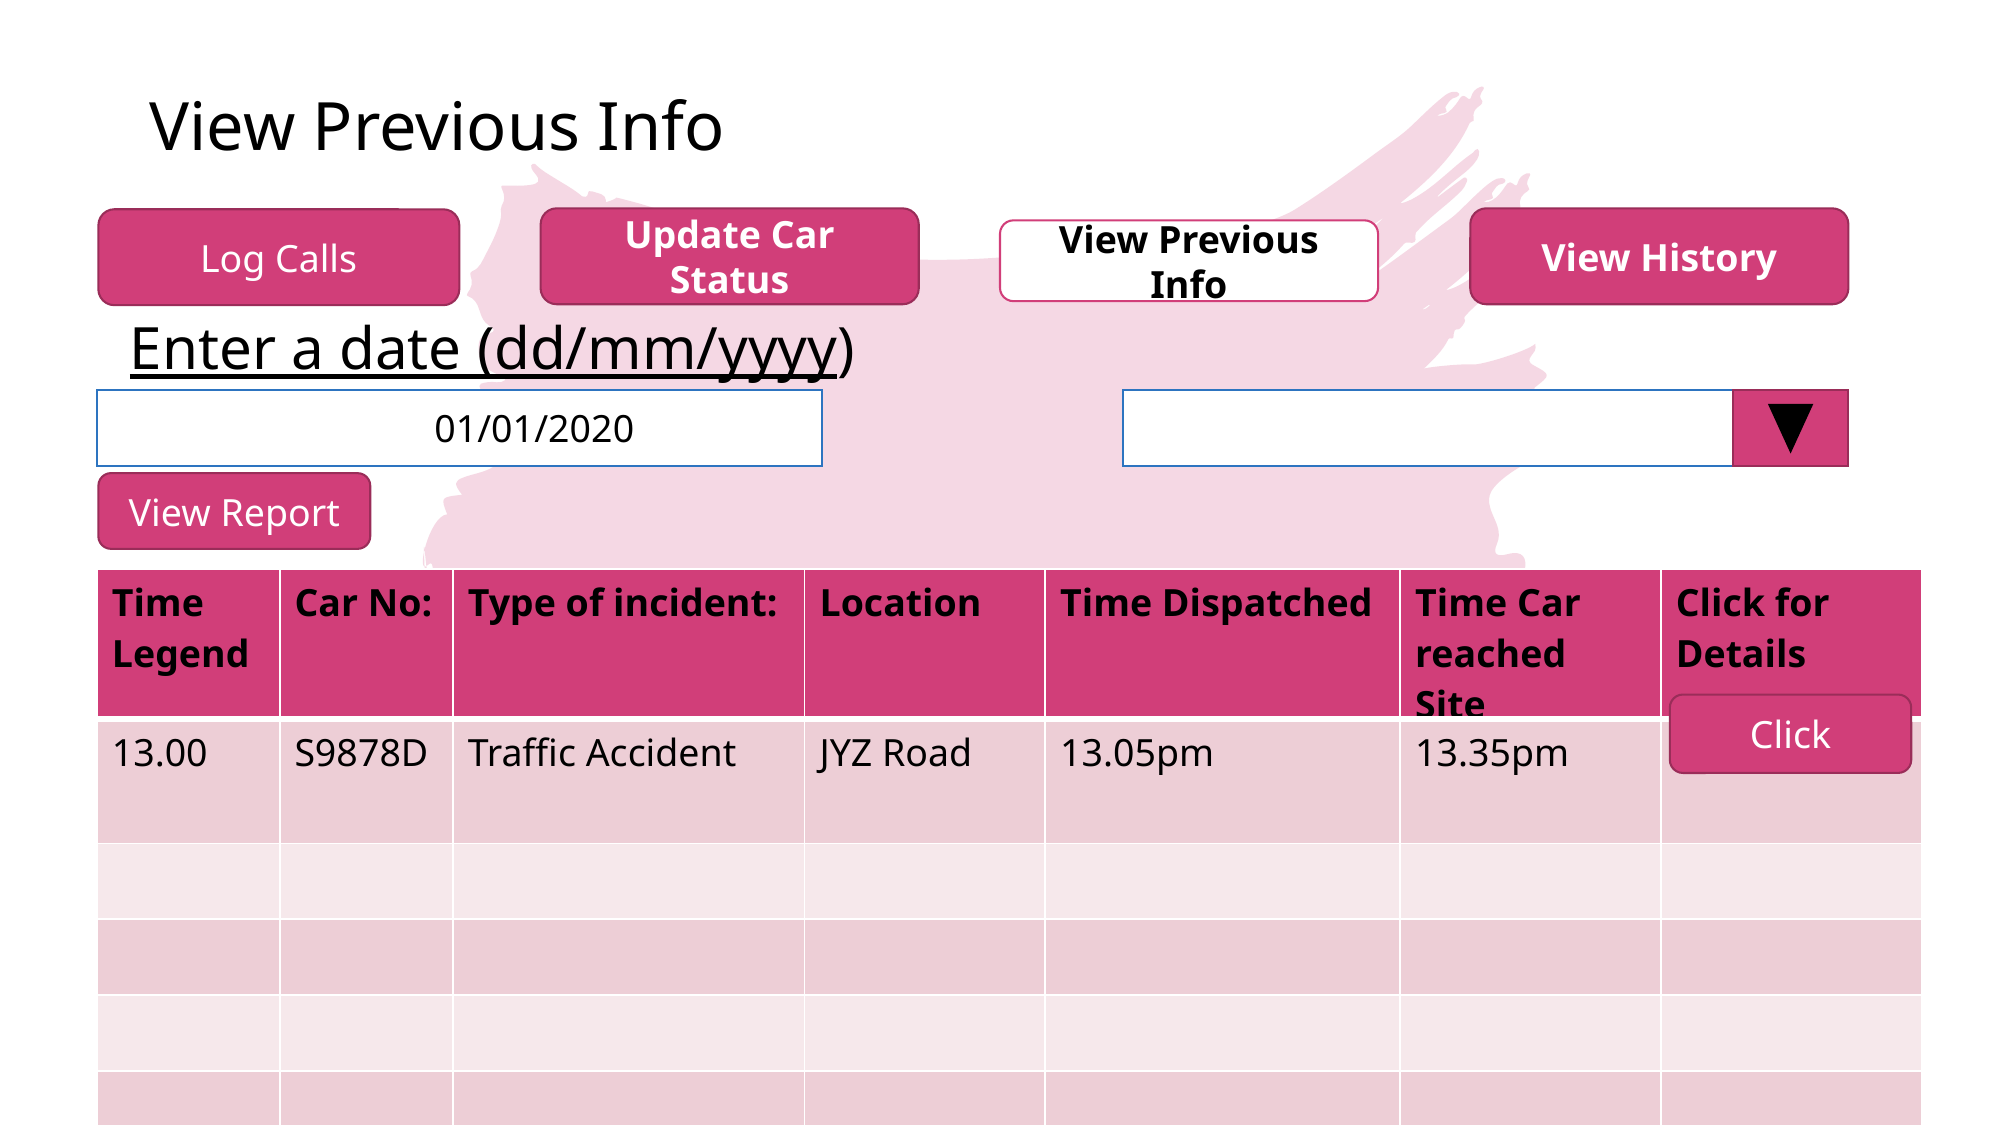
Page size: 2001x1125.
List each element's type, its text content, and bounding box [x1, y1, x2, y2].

table_cell [805, 844, 1044, 918]
table_cell [1401, 996, 1660, 1070]
table_header Location [805, 570, 1044, 716]
table_cell Traffic Accident [454, 722, 804, 843]
table_cell [281, 996, 452, 1070]
table_cell [98, 920, 279, 994]
table_cell [1662, 844, 1921, 918]
table_cell [454, 996, 804, 1070]
table_cell [281, 844, 452, 918]
text_box Log Calls [97, 208, 461, 307]
text_box Update Car Status [539, 207, 920, 304]
table_cell [281, 1072, 452, 1125]
text_box View History [1469, 207, 1850, 306]
table_header Time Car reached Site [1401, 570, 1660, 716]
table_cell [1662, 1072, 1921, 1125]
table_cell [1401, 920, 1660, 994]
text_box [1122, 389, 1732, 467]
table_cell [98, 996, 279, 1070]
table_cell [454, 844, 804, 918]
table_cell [1046, 996, 1399, 1070]
text_box View Previous Info [98, 76, 777, 172]
table_cell S9878D [281, 722, 452, 843]
table_cell [98, 1072, 279, 1125]
table_cell 13.00 [98, 722, 279, 843]
table_cell JYZ Road [805, 722, 1044, 843]
table_header Car No: [281, 570, 452, 716]
table_cell [454, 1072, 804, 1125]
table_cell [805, 1072, 1044, 1125]
table_cell 13.05pm [1046, 722, 1399, 843]
table_cell [805, 920, 1044, 994]
text_box View Previous Info [998, 219, 1380, 303]
table_cell 13.35pm [1401, 722, 1660, 843]
text_box 01/01/2020 [96, 389, 823, 467]
table_cell [1046, 920, 1399, 994]
table_header Click for Details [1662, 570, 1921, 716]
table_cell [1046, 1072, 1399, 1125]
text_box [1767, 403, 1814, 454]
table_cell [1401, 844, 1660, 918]
table_cell [1662, 996, 1921, 1070]
table_header Type of incident: [454, 570, 804, 716]
table_cell [98, 844, 279, 918]
table_cell [1662, 722, 1921, 843]
text_box [1732, 389, 1849, 467]
text_box Enter a date (dd/mm/yyyy) [115, 304, 971, 390]
table_cell [805, 996, 1044, 1070]
table_cell [1046, 844, 1399, 918]
table_cell [1662, 920, 1921, 994]
table_cell [454, 920, 804, 994]
table_cell [1401, 1072, 1660, 1125]
table_cell [281, 920, 452, 994]
table_header Time Legend [98, 570, 279, 716]
table_header Time Dispatched [1046, 570, 1399, 716]
text_box Click [1668, 693, 1913, 775]
text_box View Report [97, 472, 372, 550]
